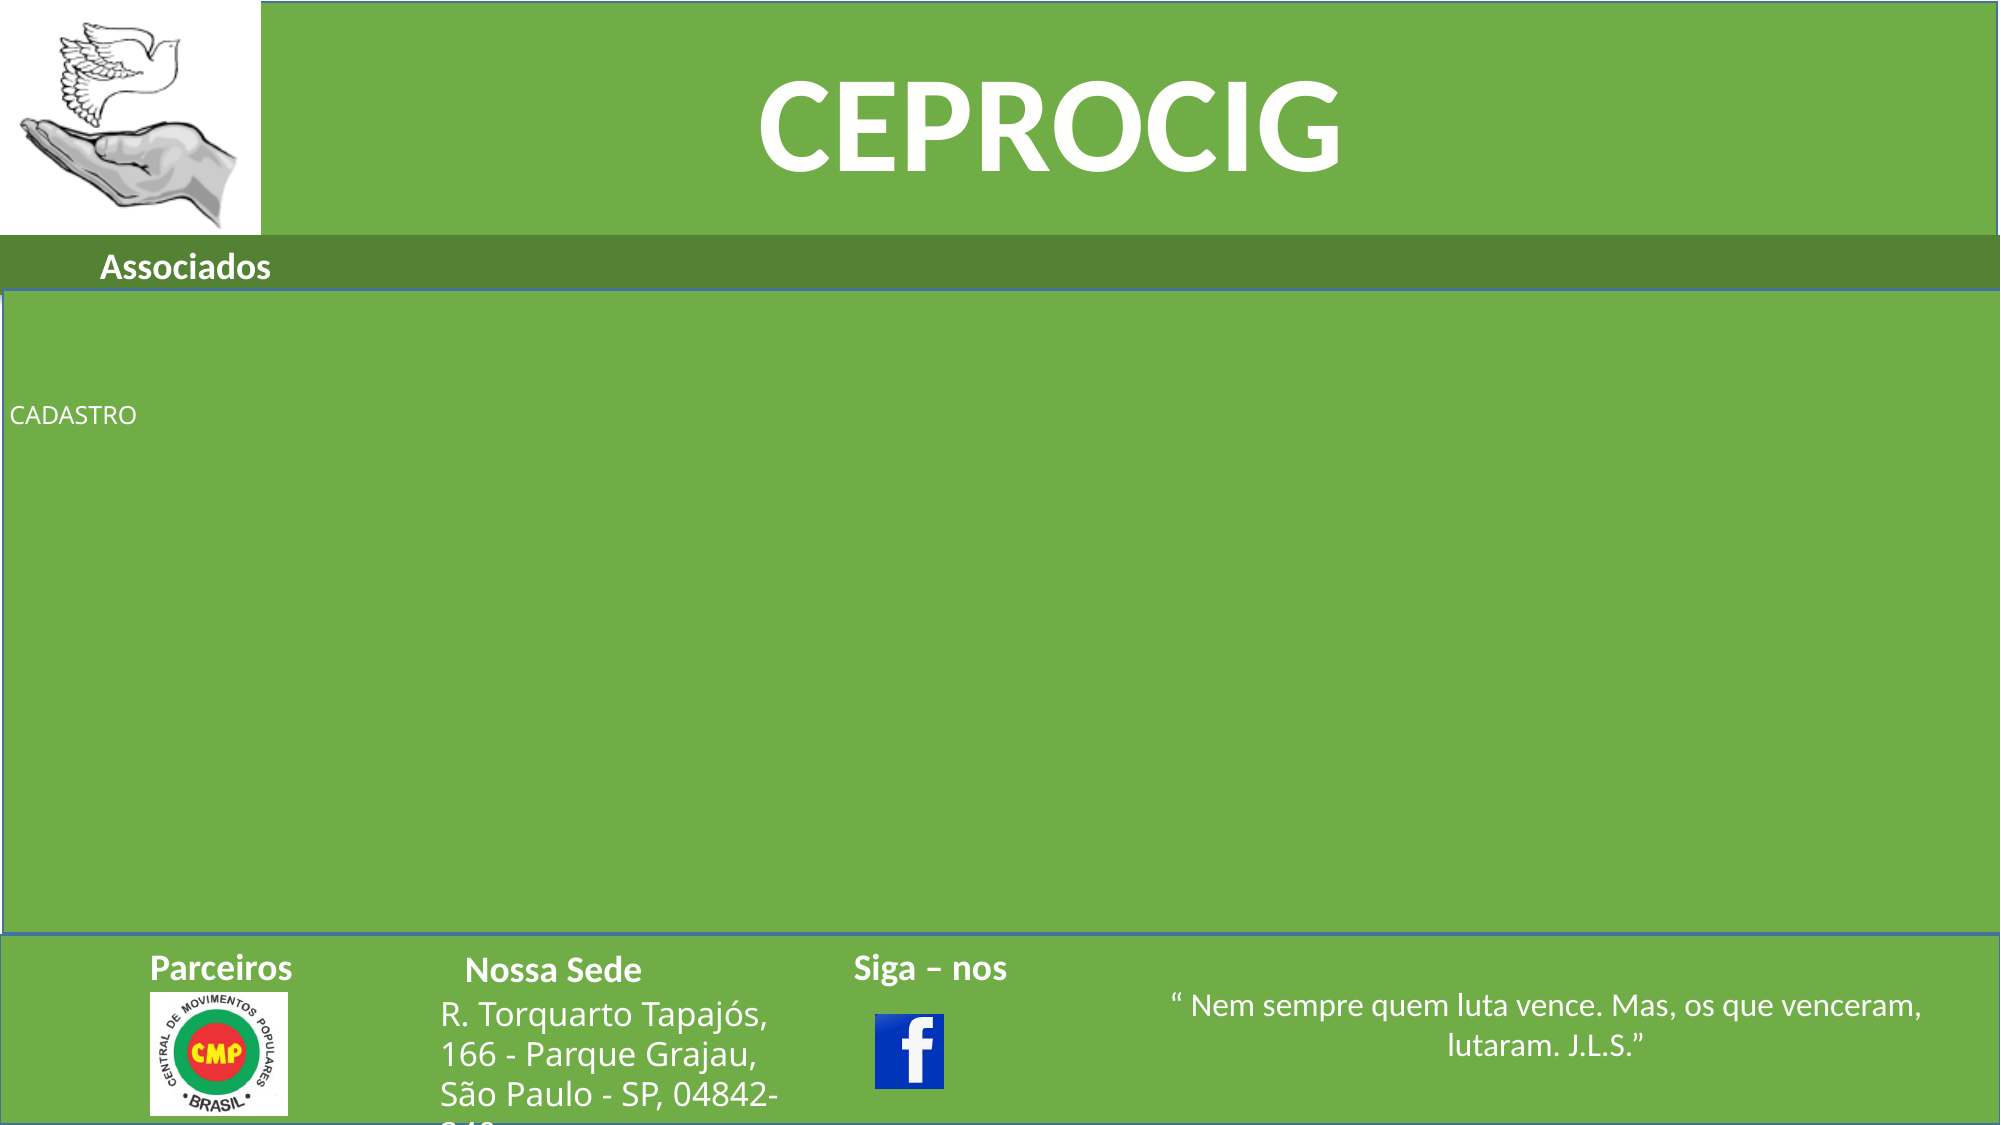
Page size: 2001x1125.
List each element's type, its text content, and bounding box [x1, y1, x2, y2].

text_box [261, 1, 1998, 233]
text_box [2, 288, 2000, 934]
picture [875, 1014, 944, 1089]
text_box Siga – nos [838, 935, 1031, 995]
text_box R. Torquarto Tapajós, 166 - Parque Grajau, São Paulo - SP, 04842-240 [425, 985, 799, 1125]
picture [0, 0, 261, 236]
text_box CADASTRO [0, 379, 229, 440]
text_box “ Nem sempre quem luta vence. Mas, os que venceram, lutaram. J.L.S.” [1095, 975, 1998, 1070]
picture [150, 992, 288, 1116]
text_box Associados [0, 235, 2000, 295]
text_box [0, 934, 2000, 1125]
text_box CEPROCIG [449, 26, 1655, 207]
text_box Parceiros [135, 935, 315, 996]
text_box Nossa Sede [449, 937, 659, 985]
